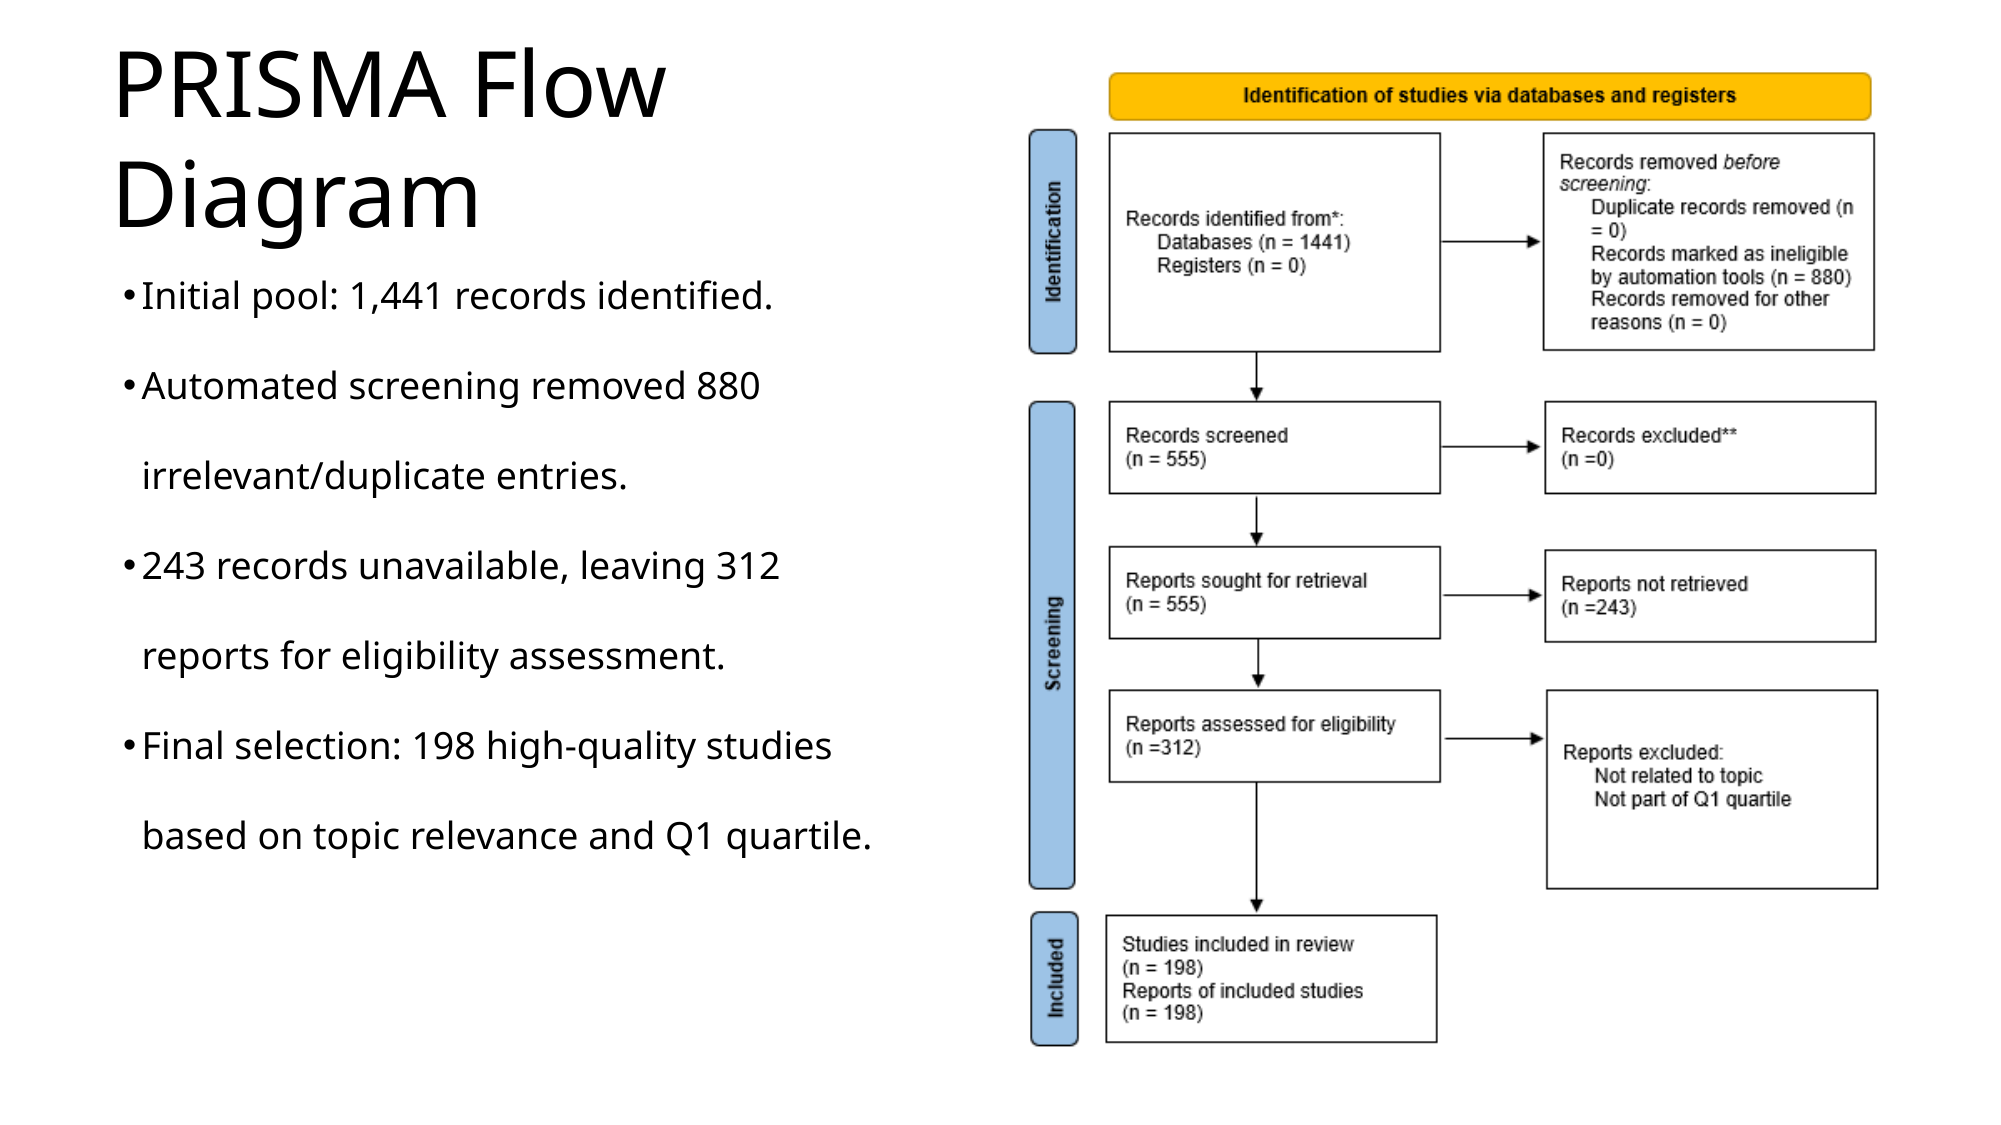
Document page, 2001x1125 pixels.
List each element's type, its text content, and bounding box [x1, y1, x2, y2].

text_box Initial pool: 1,441 records identified. Automated screening removed 880 irrelevant/duplicate entries. 243 records unavailable, leaving 312 reports for eligibility assessment. Final selection: 198 high-quality studies based on topic relevance and Q1 quartile. [97, 249, 900, 835]
picture [1014, 60, 1897, 1056]
text_box PRISMA Flow Diagram [96, 70, 1000, 201]
